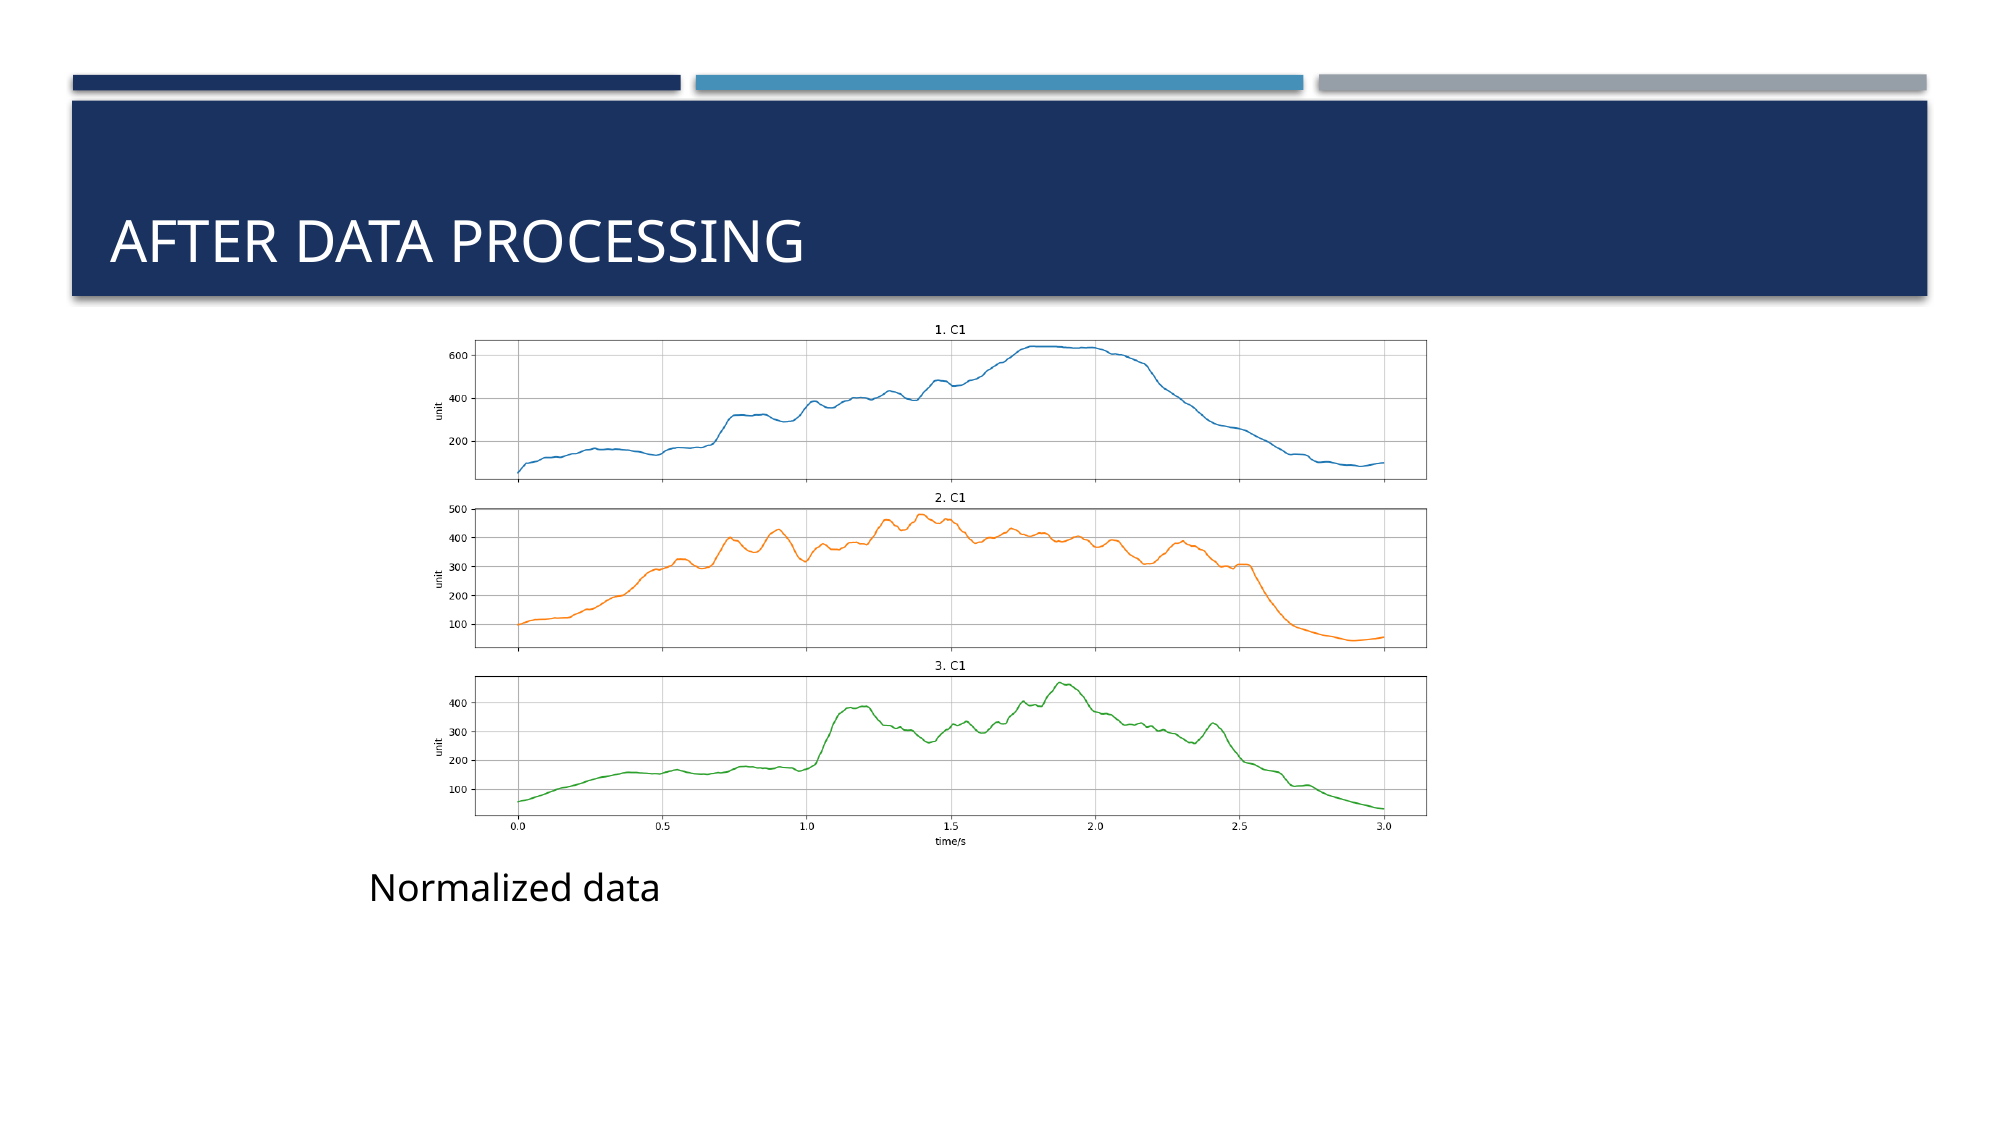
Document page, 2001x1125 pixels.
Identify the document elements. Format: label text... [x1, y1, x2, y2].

text_box Normalized data [353, 857, 2000, 917]
picture [423, 313, 1437, 858]
title After data processing [95, 115, 1905, 282]
